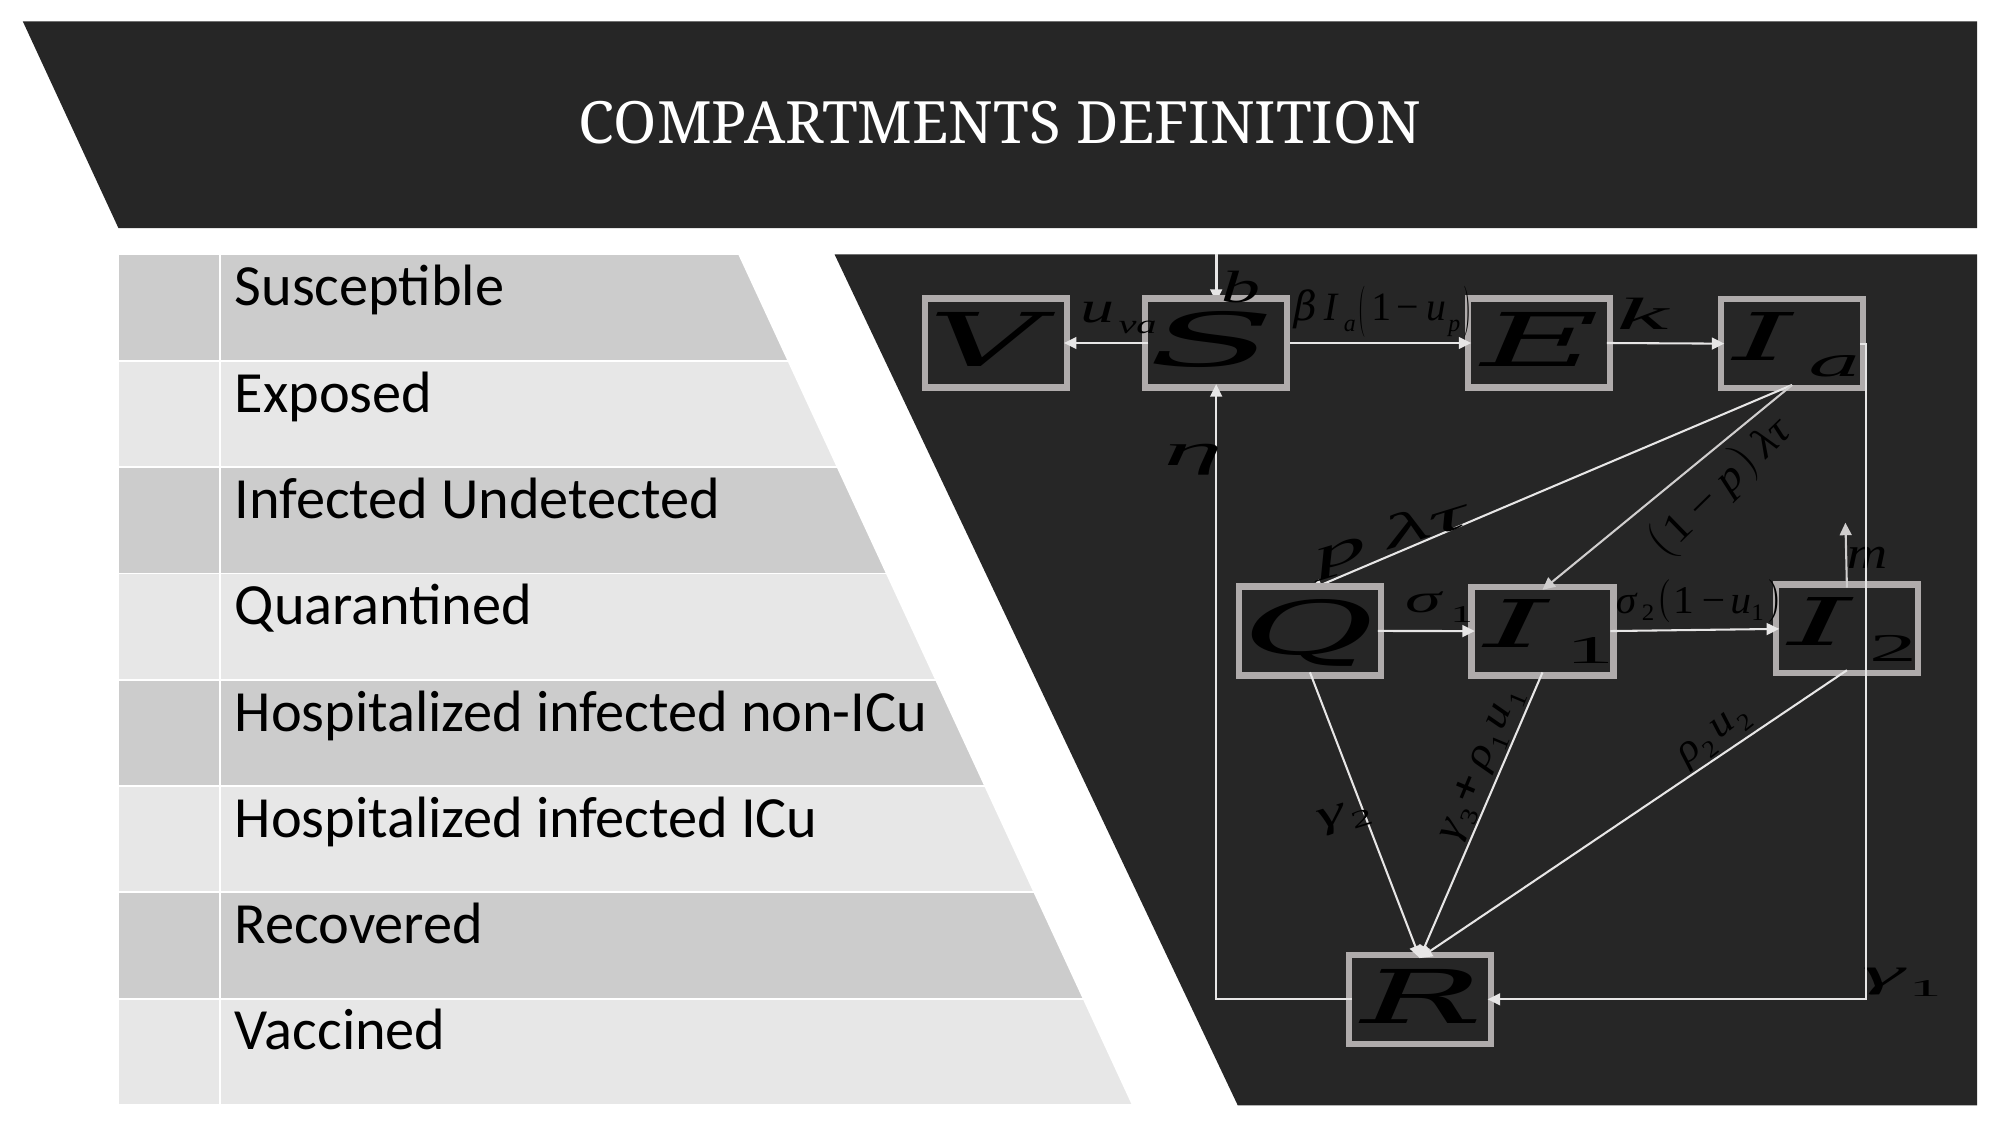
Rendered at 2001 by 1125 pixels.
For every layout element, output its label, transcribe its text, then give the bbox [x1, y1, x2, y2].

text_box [1487, 343, 1861, 1000]
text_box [1309, 672, 1420, 959]
text_box [832, 253, 1979, 1107]
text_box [1419, 670, 1487, 959]
text_box COMPARTMENTS DEFINITION [22, 21, 1978, 229]
text_box [737, 253, 1137, 1111]
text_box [1352, 384, 1487, 590]
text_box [1216, 384, 1352, 1000]
